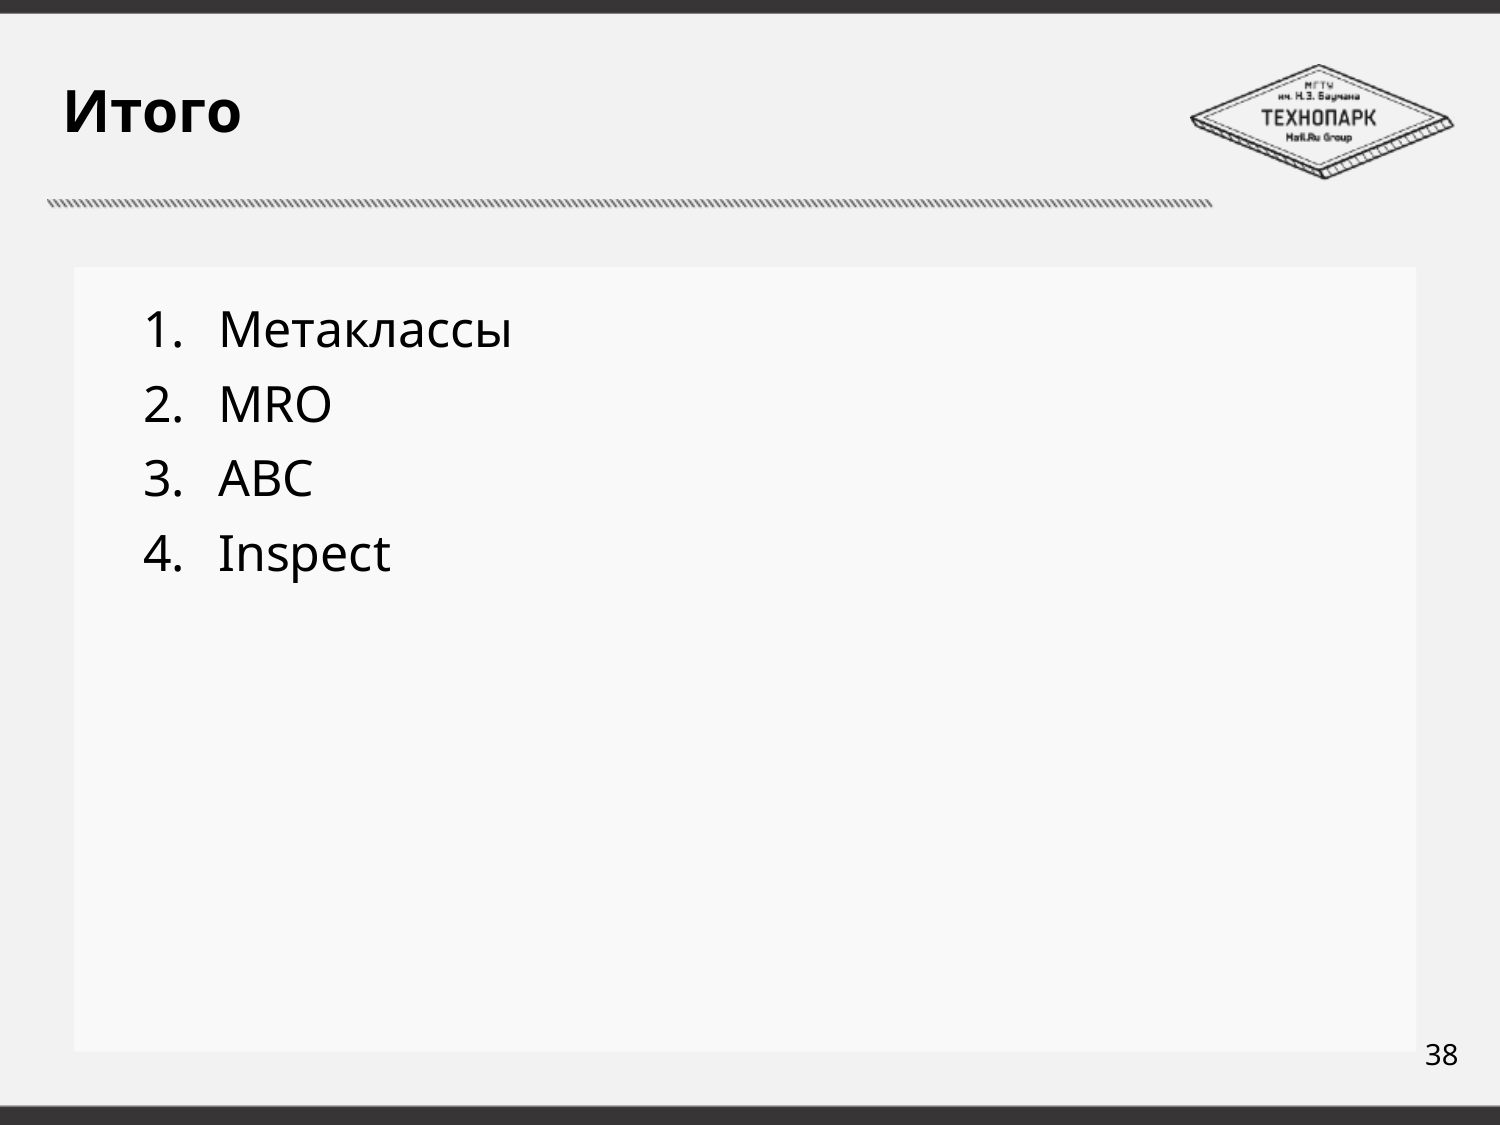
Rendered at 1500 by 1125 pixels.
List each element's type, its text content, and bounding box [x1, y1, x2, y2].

slide_number 38 [1136, 1025, 1474, 1086]
picture [0, 0, 1500, 1125]
list Метаклассы MRO ABC Inspect [128, 296, 1364, 1024]
title Итого [47, 42, 1191, 185]
